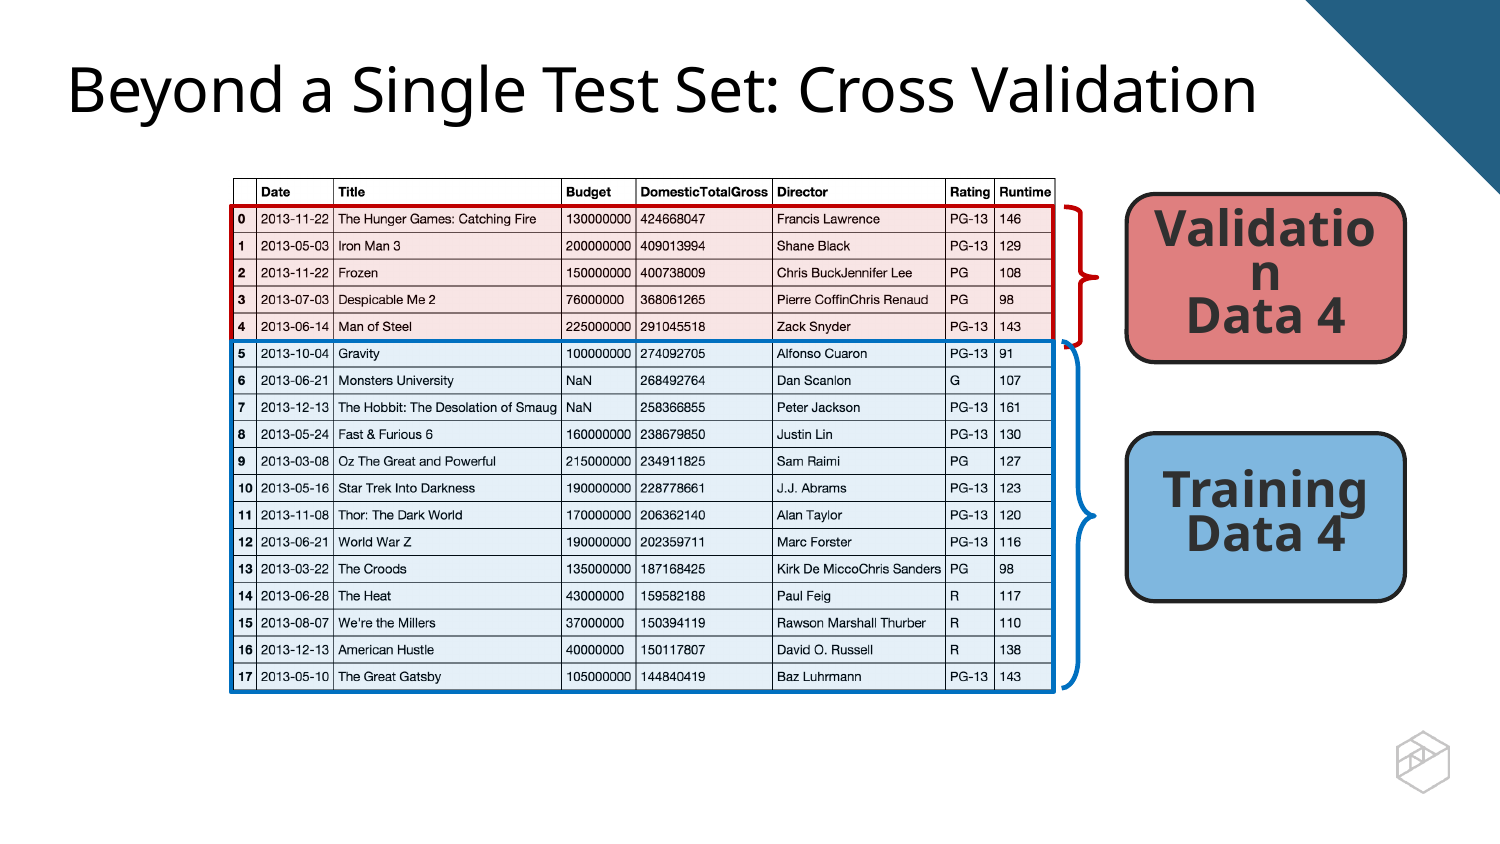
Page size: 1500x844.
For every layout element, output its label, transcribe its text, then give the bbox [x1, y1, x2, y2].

text_box Beyond a Single Test Set: Cross Validation [65, 50, 1450, 126]
text_box Training Data 4 [1126, 433, 1405, 602]
text_box [1064, 206, 1098, 347]
text_box [1064, 341, 1096, 689]
picture [228, 173, 1060, 693]
text_box Validation Data 4 [1126, 193, 1405, 363]
